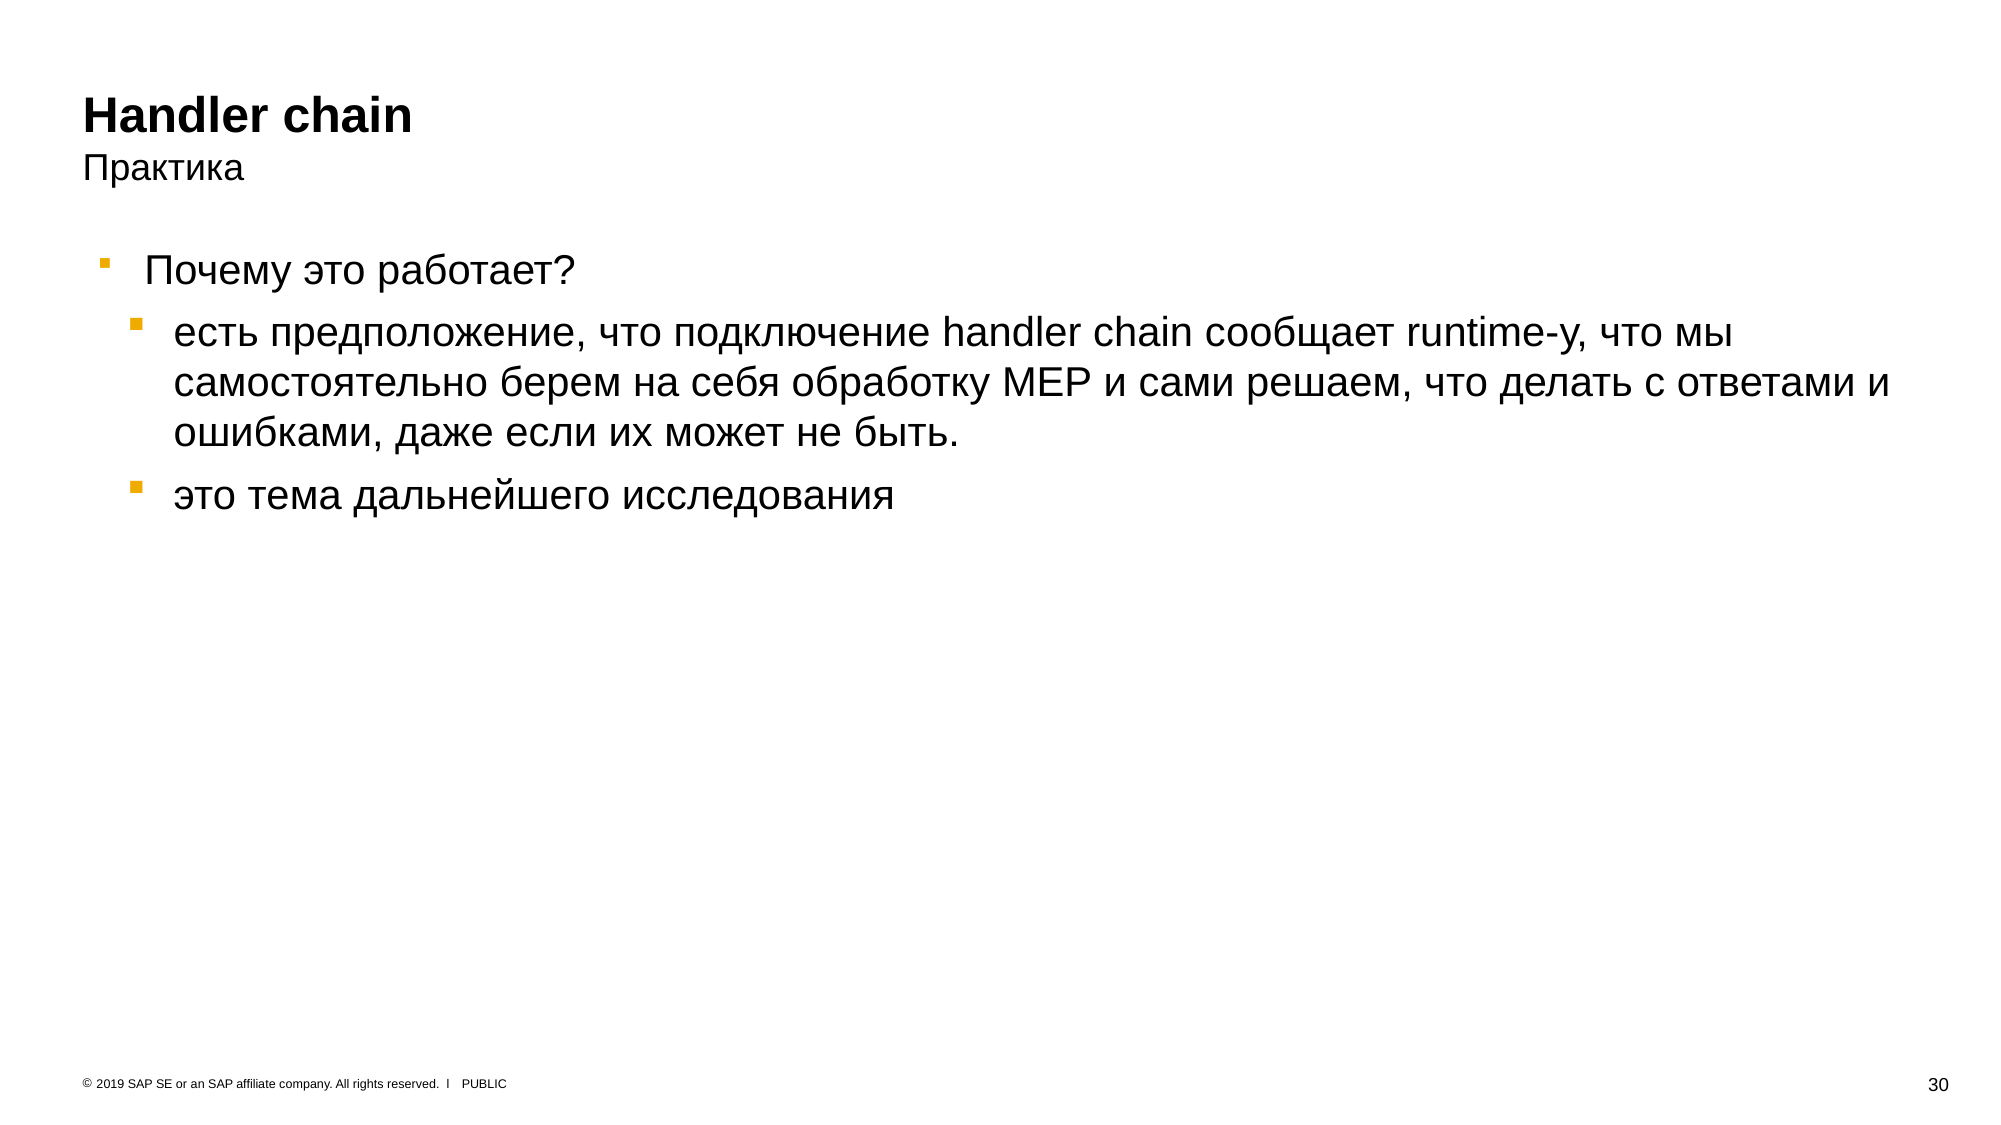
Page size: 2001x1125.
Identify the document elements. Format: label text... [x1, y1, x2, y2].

text_box Почему это работает? есть предположение, что подключение handler chain сообщает runtime-у, что мы самостоятельно берем на себя обработку MEP и сами решаем, что делать с ответами и ошибками, даже если их может не быть. это тема дальнейшего исследования [82, 235, 1918, 308]
title Handler chain Практика [82, 82, 1918, 189]
